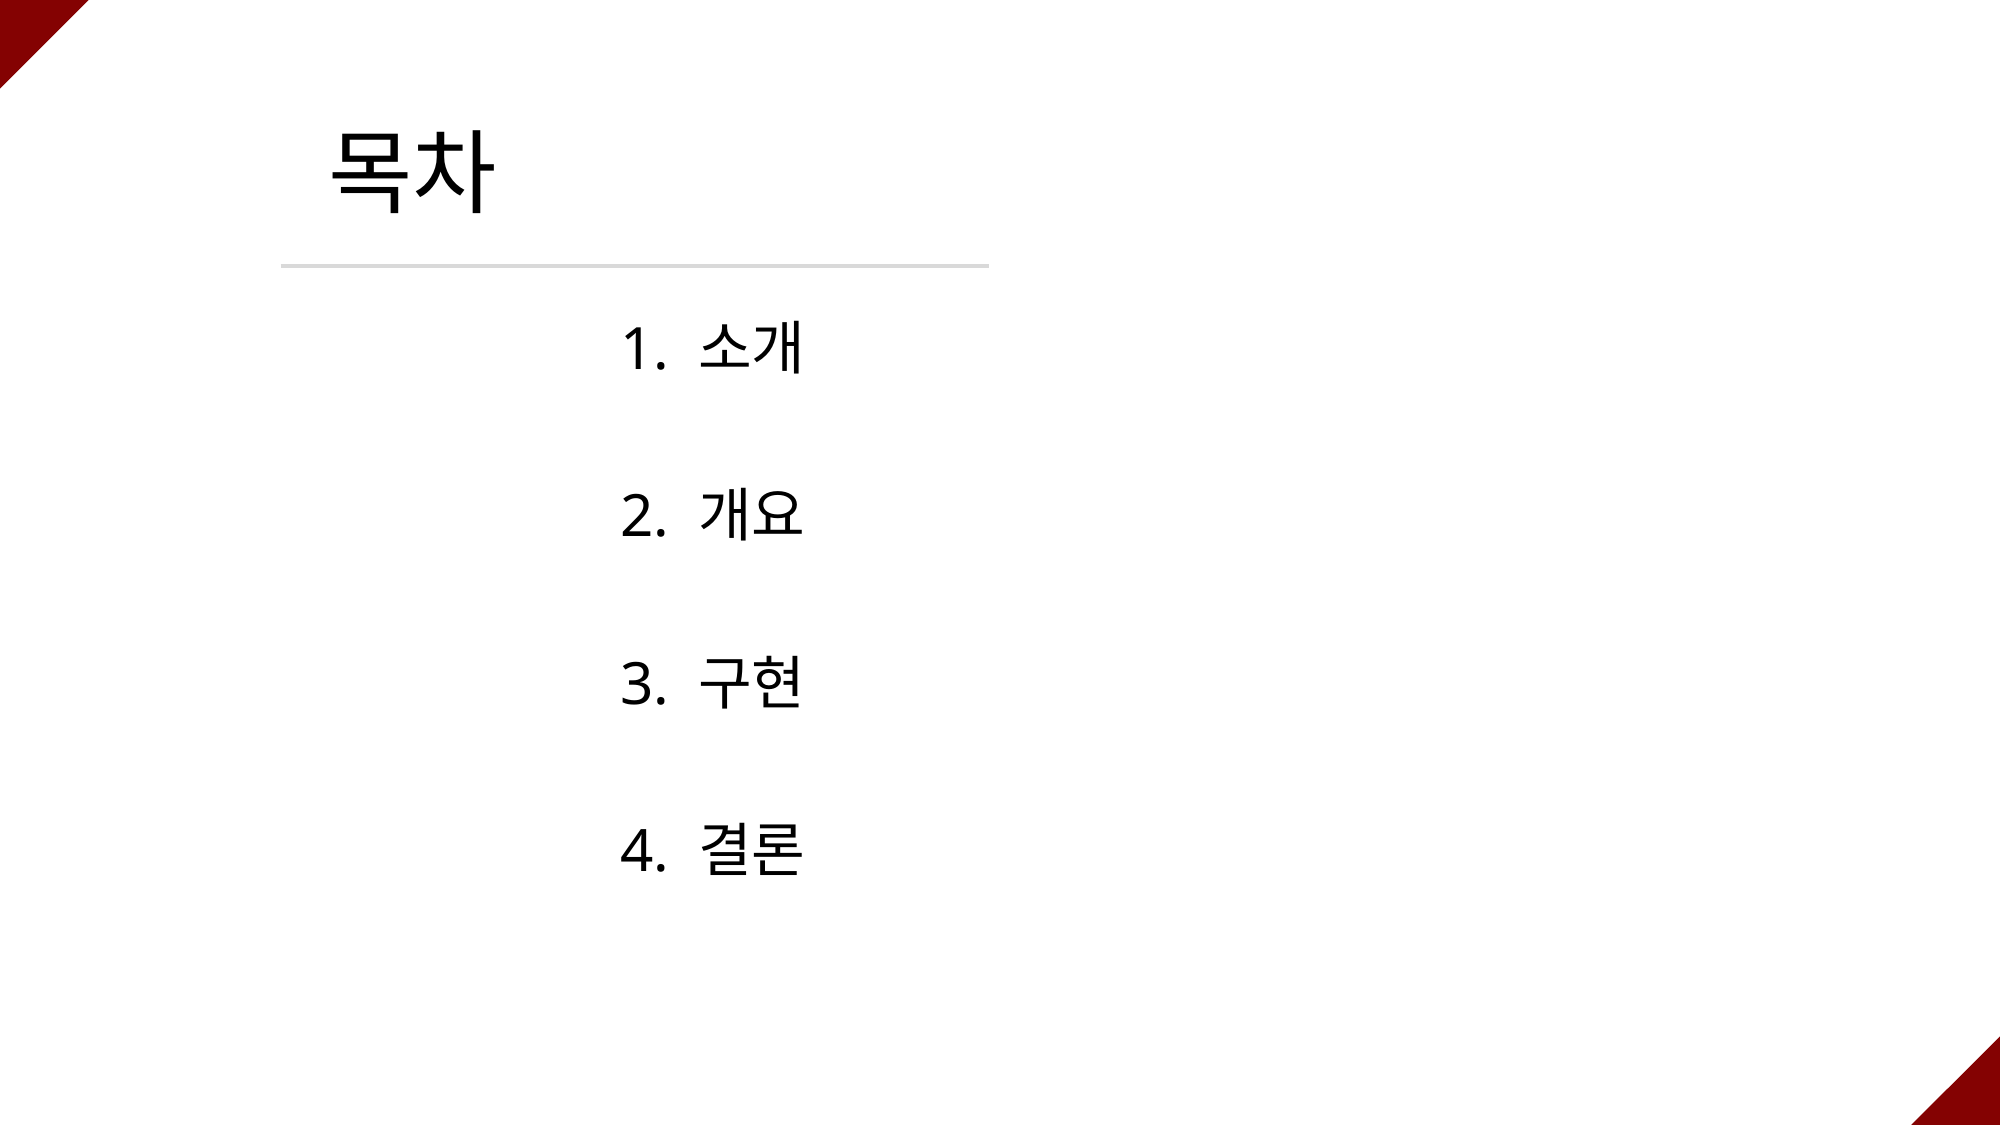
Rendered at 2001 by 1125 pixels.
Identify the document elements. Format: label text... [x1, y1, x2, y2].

text_box [0, 0, 91, 91]
list 1. 소개 2. 개요 3. 구현 4. 결론 [605, 311, 1504, 949]
title 목차 [313, 67, 2000, 286]
text_box [1909, 1034, 2000, 1125]
